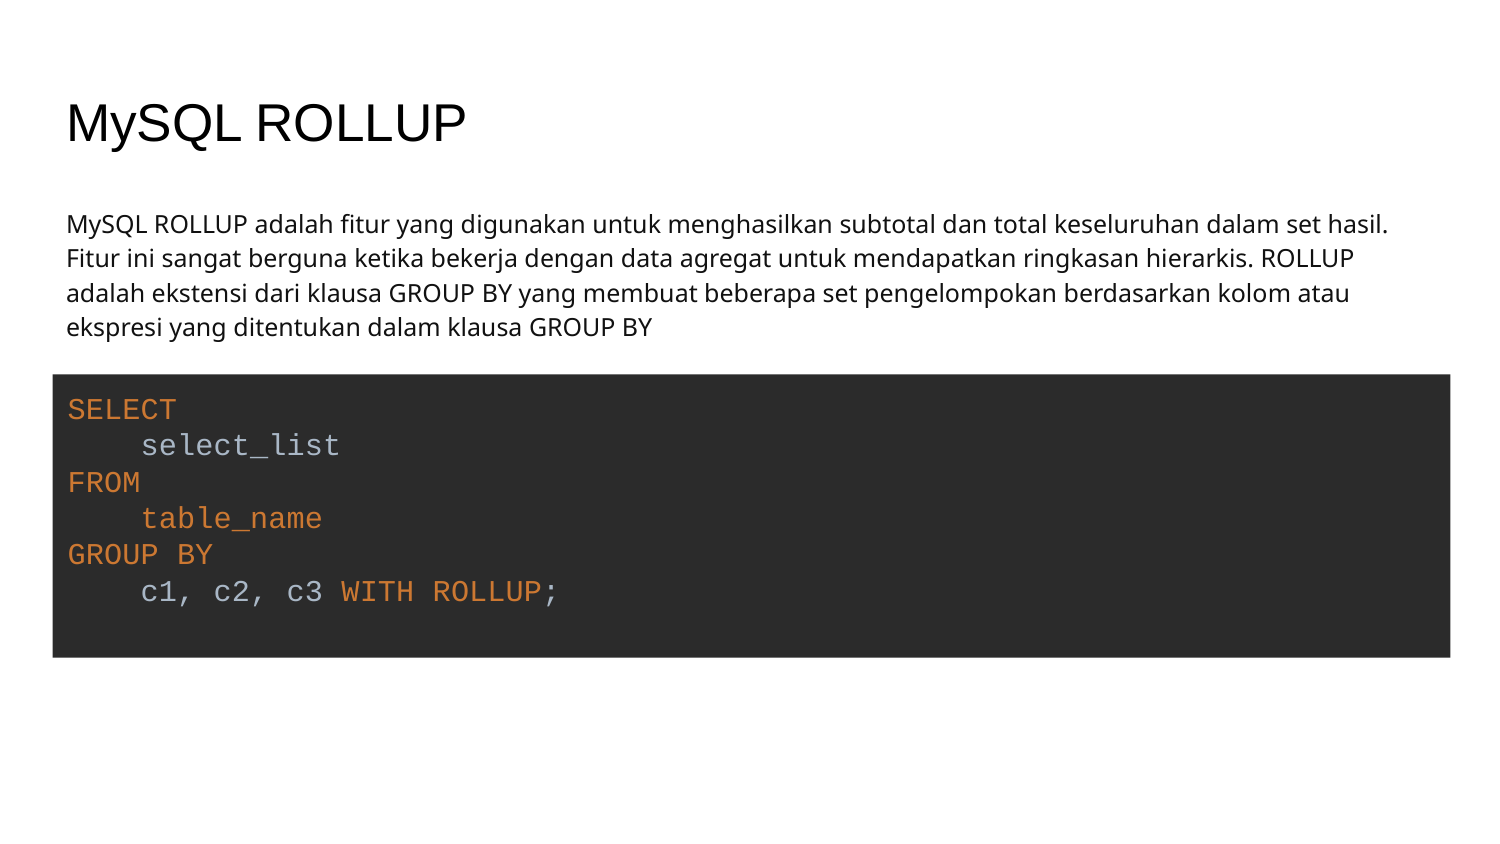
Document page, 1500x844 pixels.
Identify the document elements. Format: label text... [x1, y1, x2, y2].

list MySQL ROLLUP adalah fitur yang digunakan untuk menghasilkan subtotal dan total keseluruhan dalam set hasil. Fitur ini sangat berguna ketika bekerja dengan data agregat untuk mendapatkan ringkasan hierarkis. ROLLUP adalah ekstensi dari klausa GROUP BY yang membuat beberapa set pengelompokan berdasarkan kolom atau ekspresi yang ditentukan dalam klausa GROUP BY [51, 189, 1449, 358]
title MySQL ROLLUP [51, 72, 1449, 167]
text_box SELECT select_list FROM table_name GROUP BY c1, c2, c3 WITH ROLLUP; [52, 374, 1451, 658]
